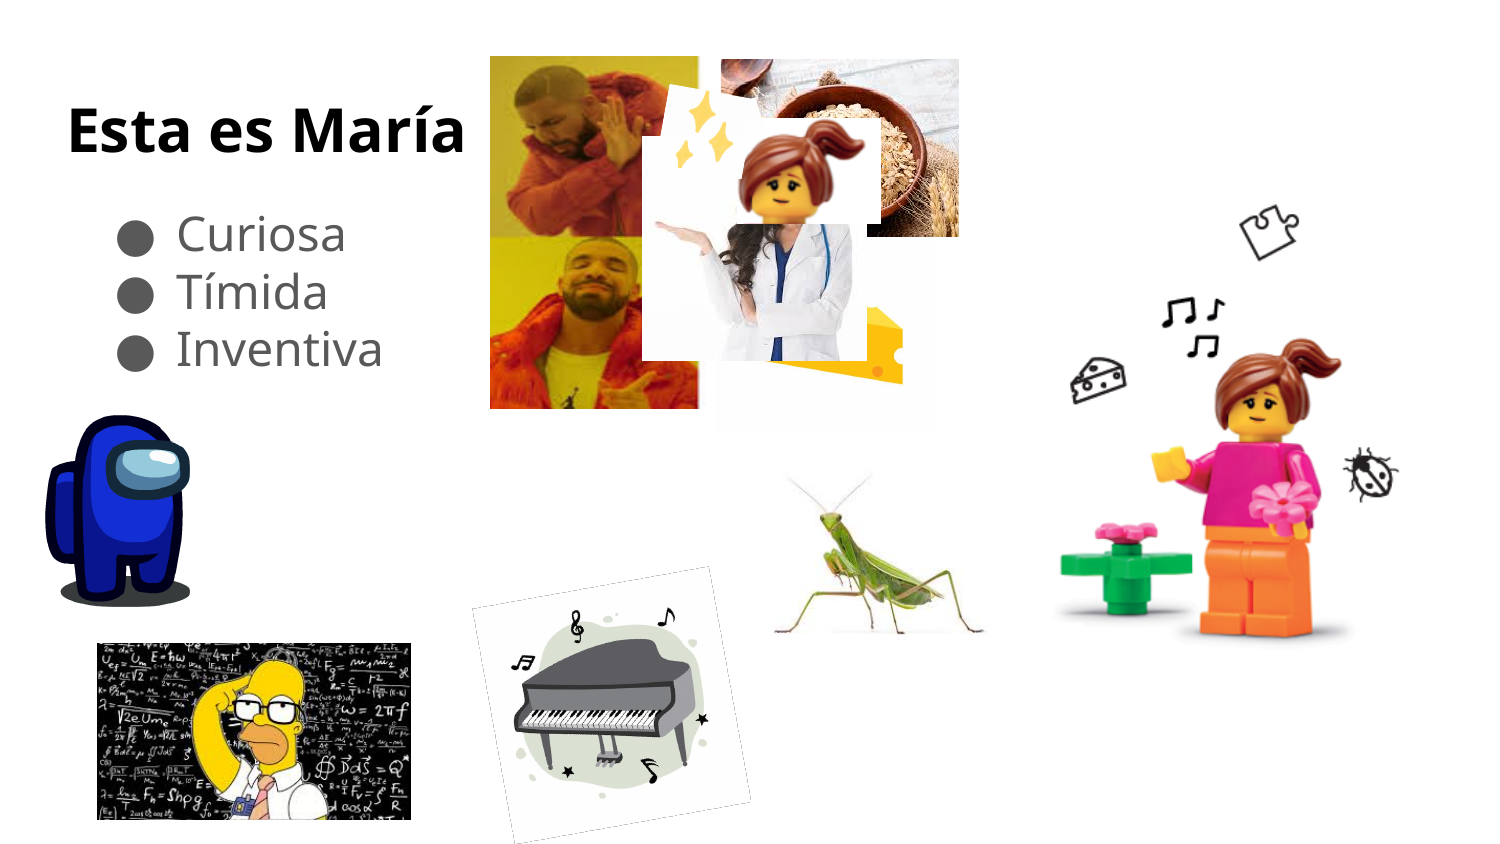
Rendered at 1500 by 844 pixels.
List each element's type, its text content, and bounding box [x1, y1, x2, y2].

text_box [642, 83, 882, 361]
picture [44, 415, 190, 607]
picture [473, 566, 751, 844]
text_box Curiosa Tímida Inventiva [86, 189, 467, 392]
picture [490, 56, 960, 434]
picture [733, 453, 1012, 645]
picture [97, 643, 411, 820]
title Esta es María [51, 76, 485, 171]
picture [1033, 188, 1428, 725]
